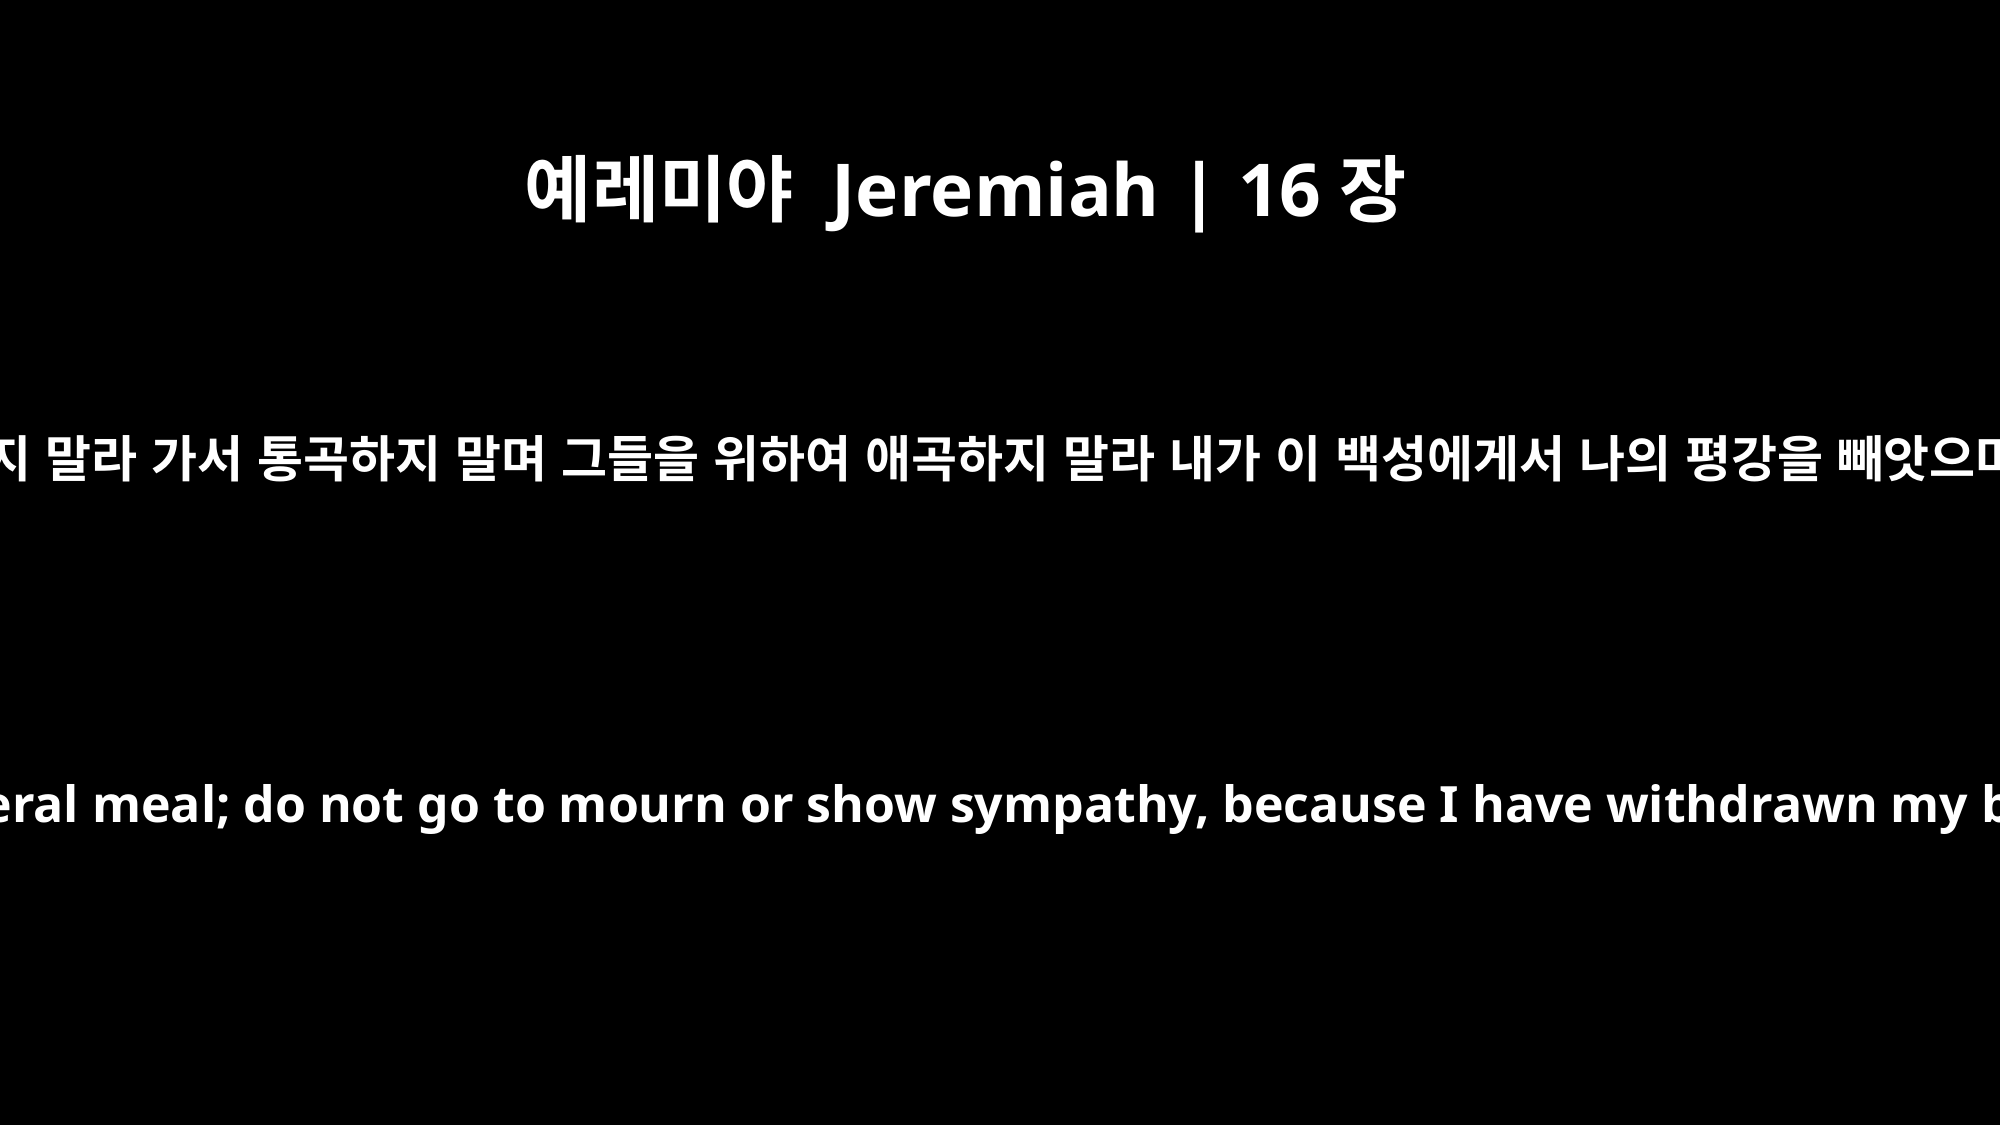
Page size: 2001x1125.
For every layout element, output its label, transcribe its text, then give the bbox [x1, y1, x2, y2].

text_box 예레미야 Jeremiah | 16장 [510, 136, 1422, 239]
text_box 5 여호와께서 이와 같이 말씀하시되 초상집에 들어가지 말라 가서 통곡하지 말며 그들을 위하여 애곡하지 말라 내가 이 백성에게서 나의 평강을 빼앗으며 인자와 사랑을 제함이라 여호와의 말씀이니라 [0, 359, 2000, 495]
text_box For this is what the LORD says: "Do not enter a house where there is a funeral meal; do not go to mourn or show sympathy, because I have withdrawn my blessing, my love and my pity from this people," declares the LORD. [0, 764, 2000, 840]
